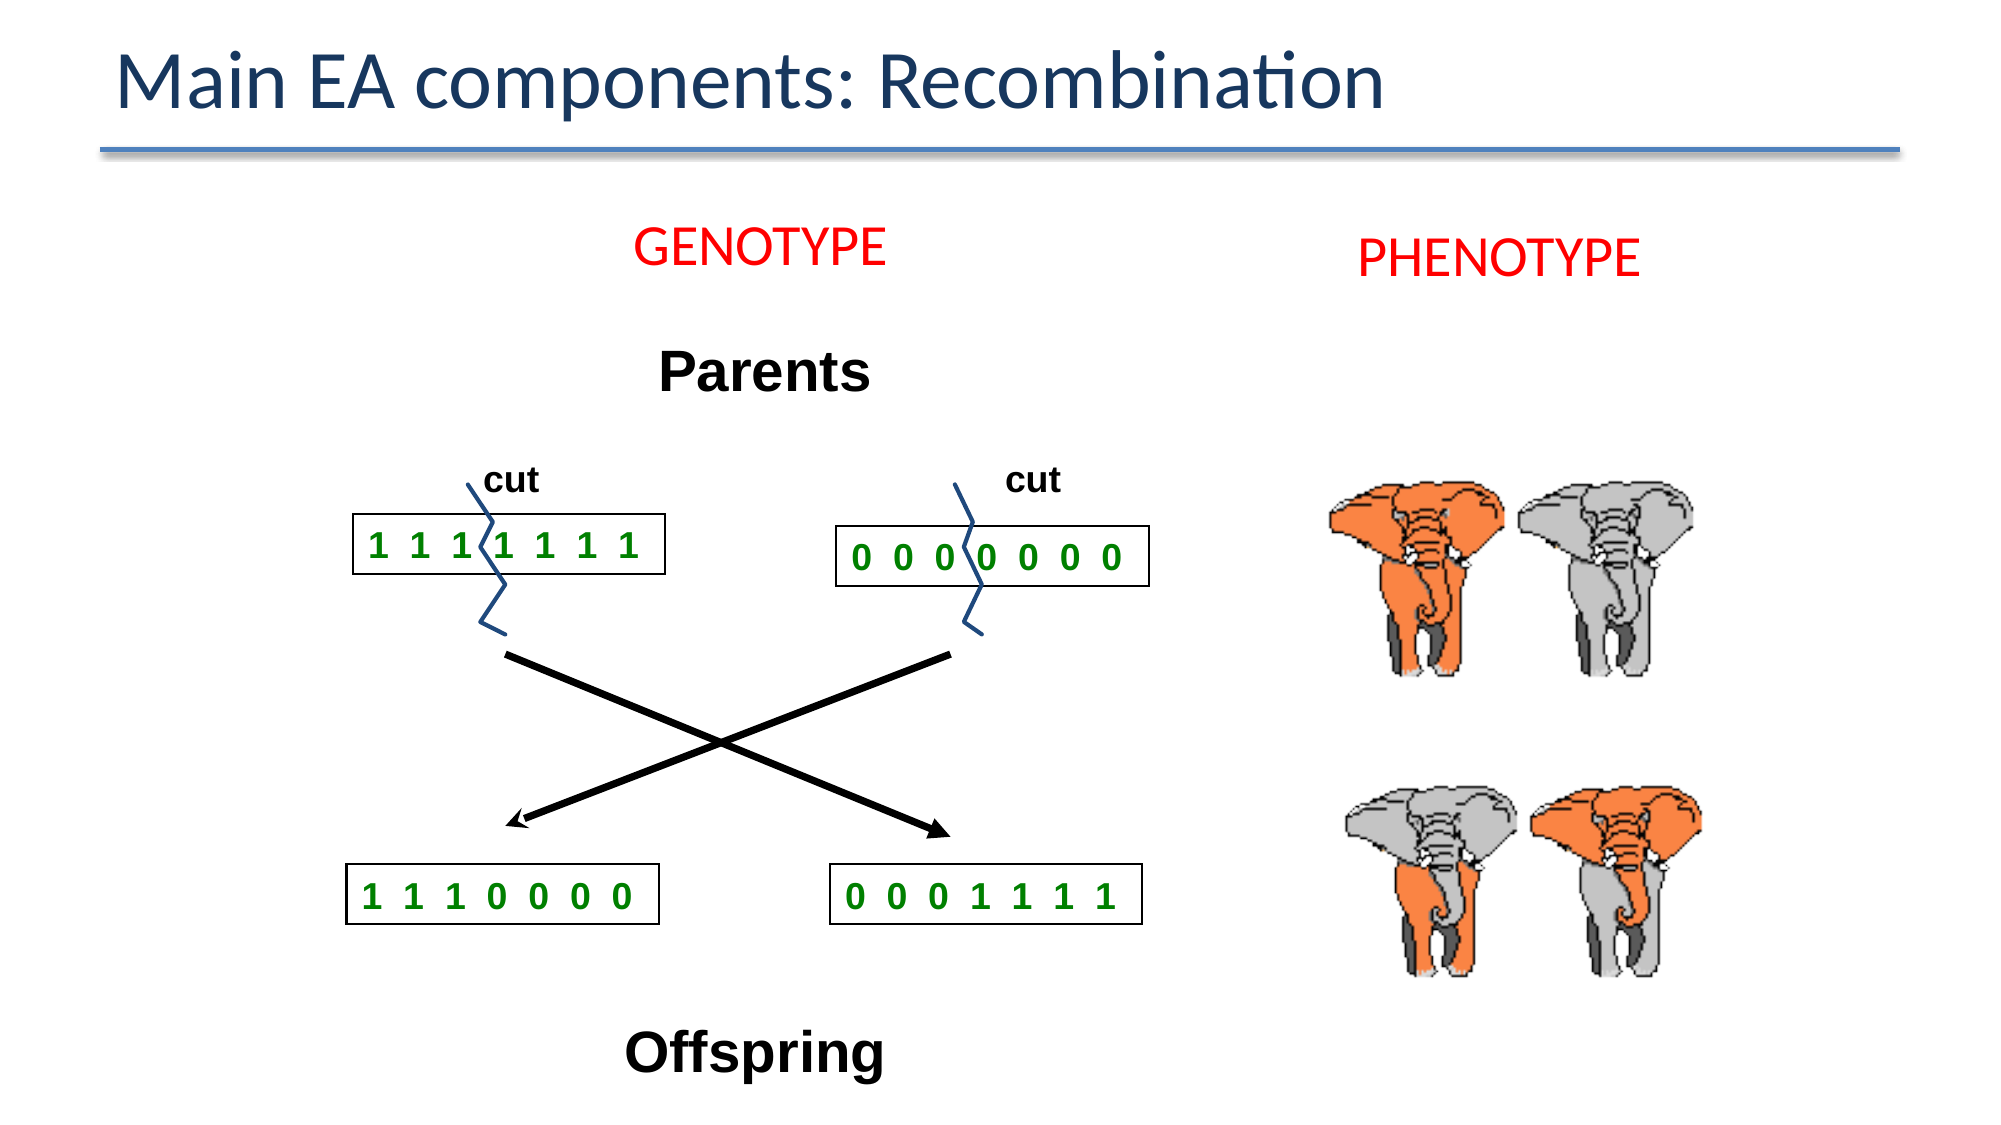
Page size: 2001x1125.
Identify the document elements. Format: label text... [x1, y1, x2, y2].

text_box 0 0 0 1 1 1 1 [829, 864, 1143, 925]
text_box [505, 815, 520, 828]
text_box PHENOTYPE [1342, 211, 1658, 296]
text_box Offspring [608, 1007, 902, 1093]
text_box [467, 446, 556, 636]
text_box 1 1 1 0 0 0 0 [346, 864, 659, 925]
picture [1326, 774, 1730, 994]
text_box GENOTYPE [618, 199, 904, 285]
text_box 1 1 1 1 1 1 1 [560, 513, 666, 574]
text_box Parents [564, 325, 966, 411]
title Main EA components: Recombination [99, 3, 1900, 147]
text_box [505, 653, 951, 838]
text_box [954, 446, 1078, 635]
text_box 1 1 1 1 1 1 1 [352, 513, 462, 574]
text_box 0 0 0 0 0 0 0 [836, 525, 949, 586]
text_box 0 0 0 0 0 0 0 [1081, 525, 1149, 586]
picture [1312, 454, 1722, 698]
